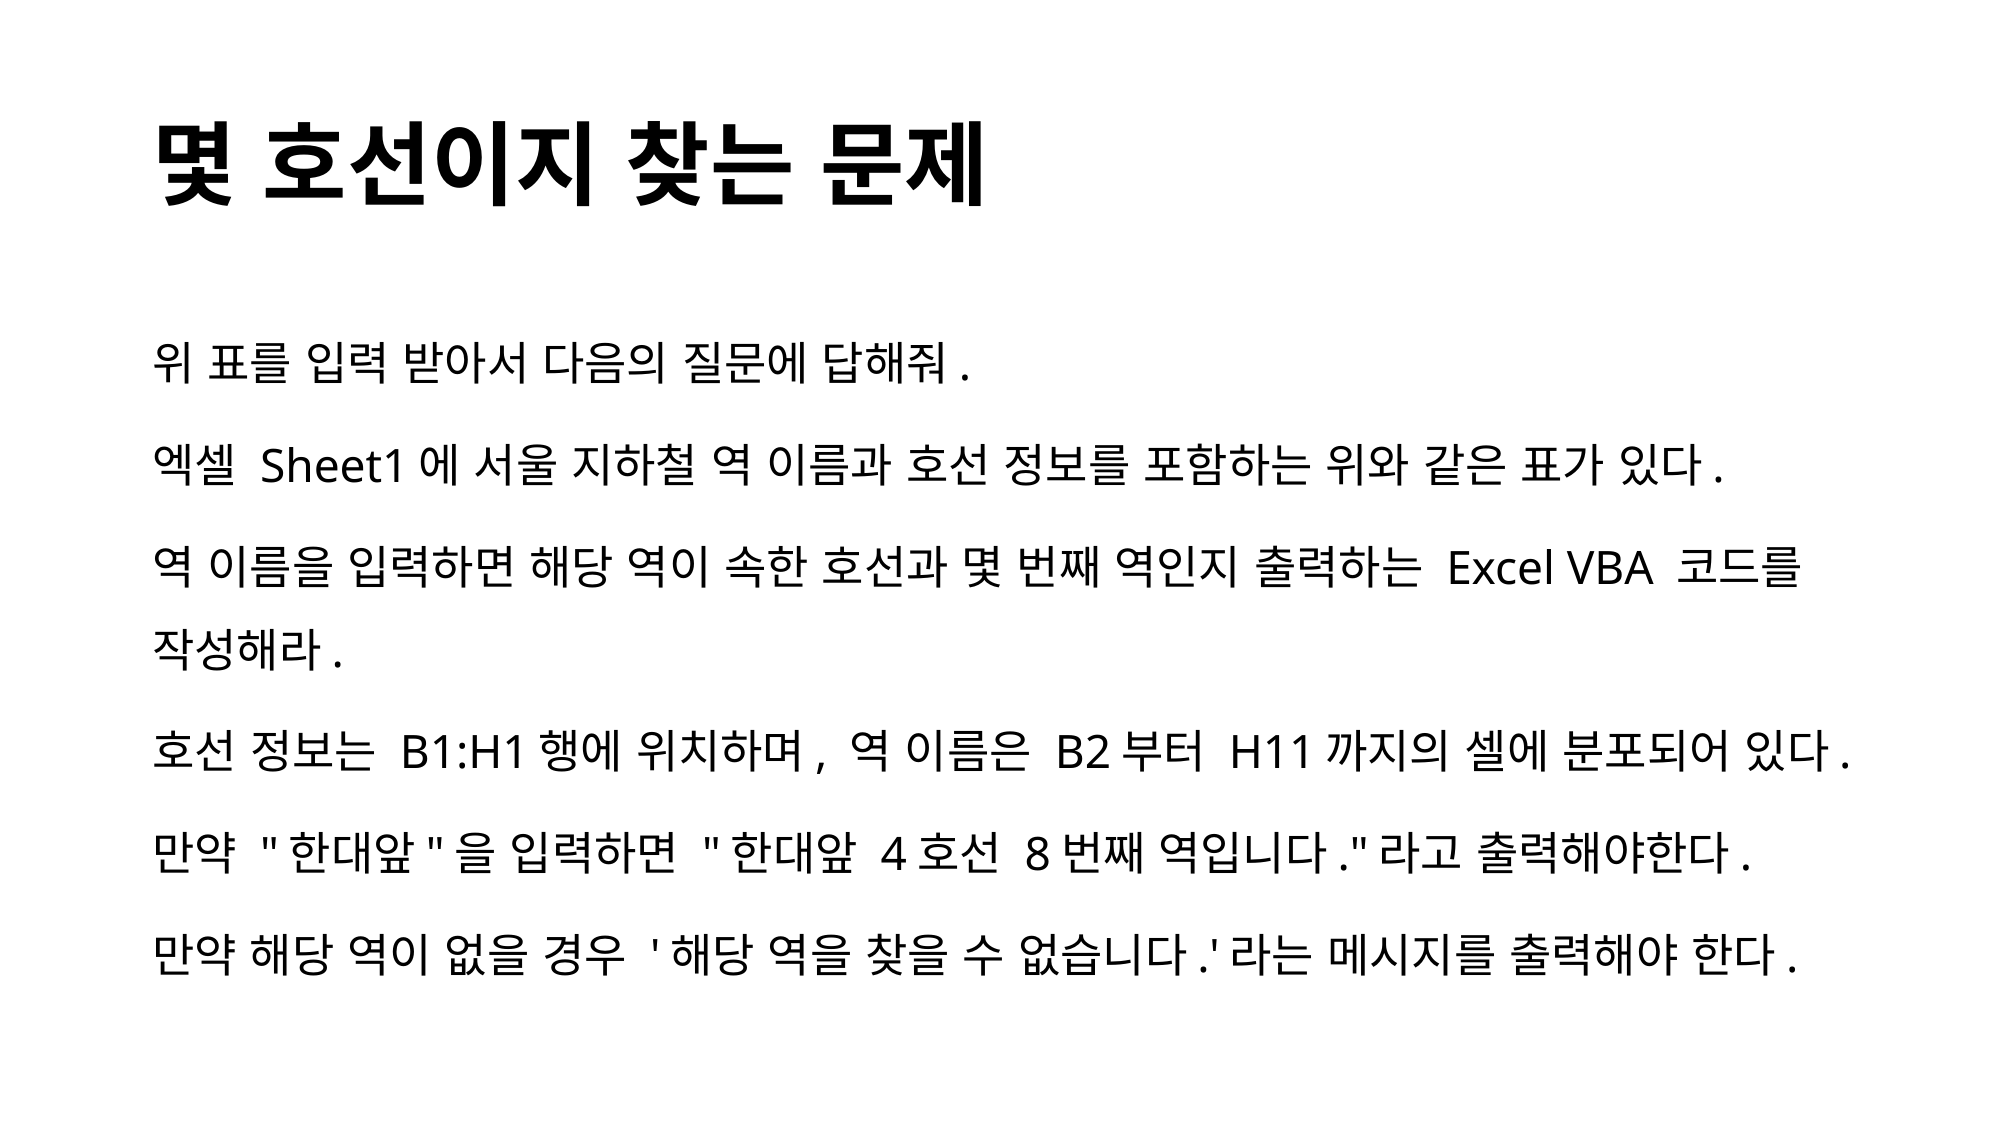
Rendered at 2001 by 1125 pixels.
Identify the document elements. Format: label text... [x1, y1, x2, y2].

list 위 표를 입력 받아서 다음의 질문에 답해줘. 엑셀 Sheet1에 서울 지하철 역 이름과 호선 정보를 포함하는 위와 같은 표가 있다. 역 이름을 입력하면 해당 역이 속한 호선과 몇 번째 역인지 출력하는 Excel VBA 코드를 작성해라. 호선 정보는 B1:H1행에 위치하며, 역 이름은 B2부터 H11까지의 셀에 분포되어 있다. 만약 "한대앞"을 입력하면 "한대앞 4호선 8번째 역입니다."라고 출력해야한다. 만약 해당 역이 없을 경우 '해당 역을 찾을 수 없습니다.'라는 메시지를 출력해야 한다. [137, 299, 1863, 1014]
title 몇 호선이지 찾는 문제 [137, 59, 1863, 278]
